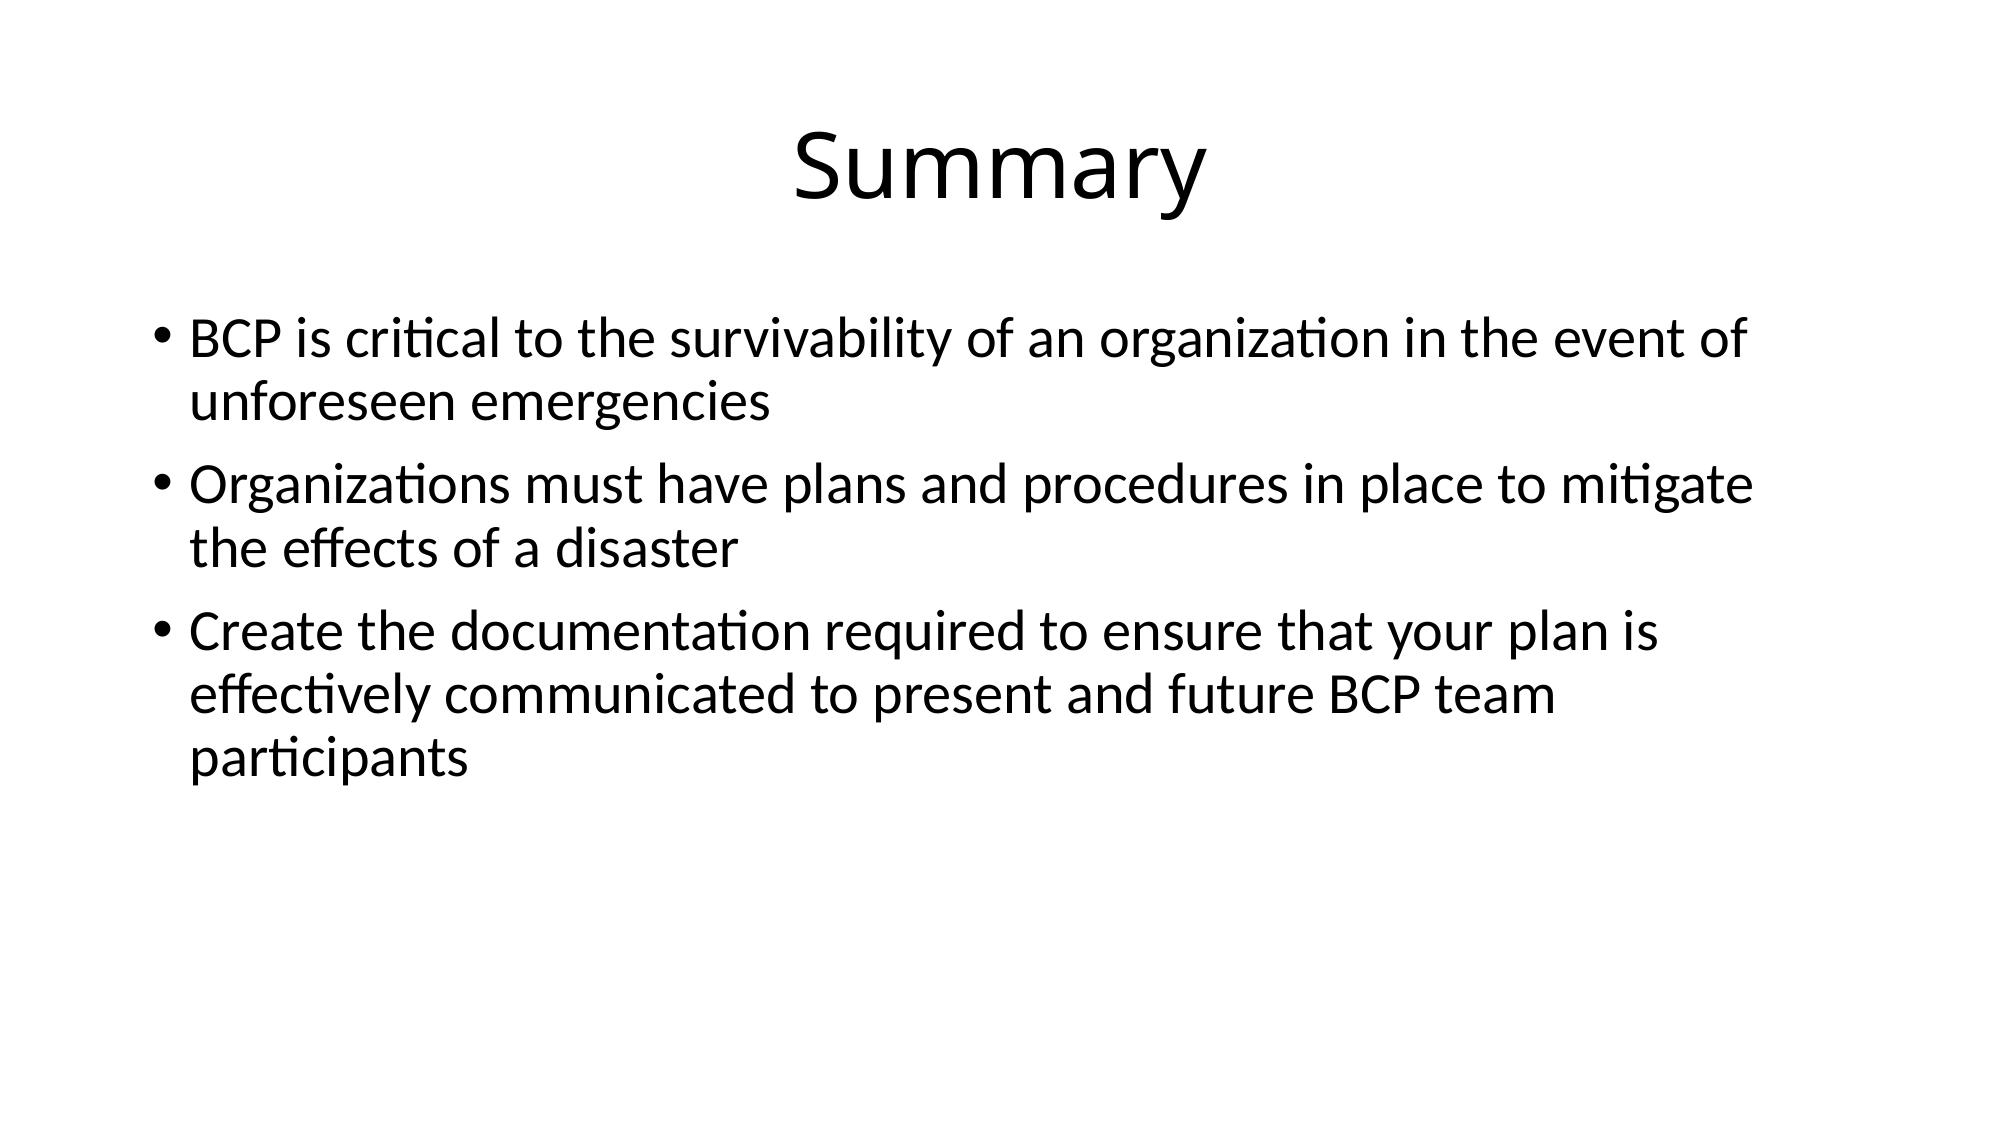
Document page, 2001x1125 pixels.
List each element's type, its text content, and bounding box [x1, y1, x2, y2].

title Summary [137, 59, 1863, 278]
list BCP is critical to the survivability of an organization in the event of unforeseen emergencies Organizations must have plans and procedures in place to mitigate the effects of a disaster Create the documentation required to ensure that your plan is effectively communicated to present and future BCP team participants [137, 299, 1863, 1014]
